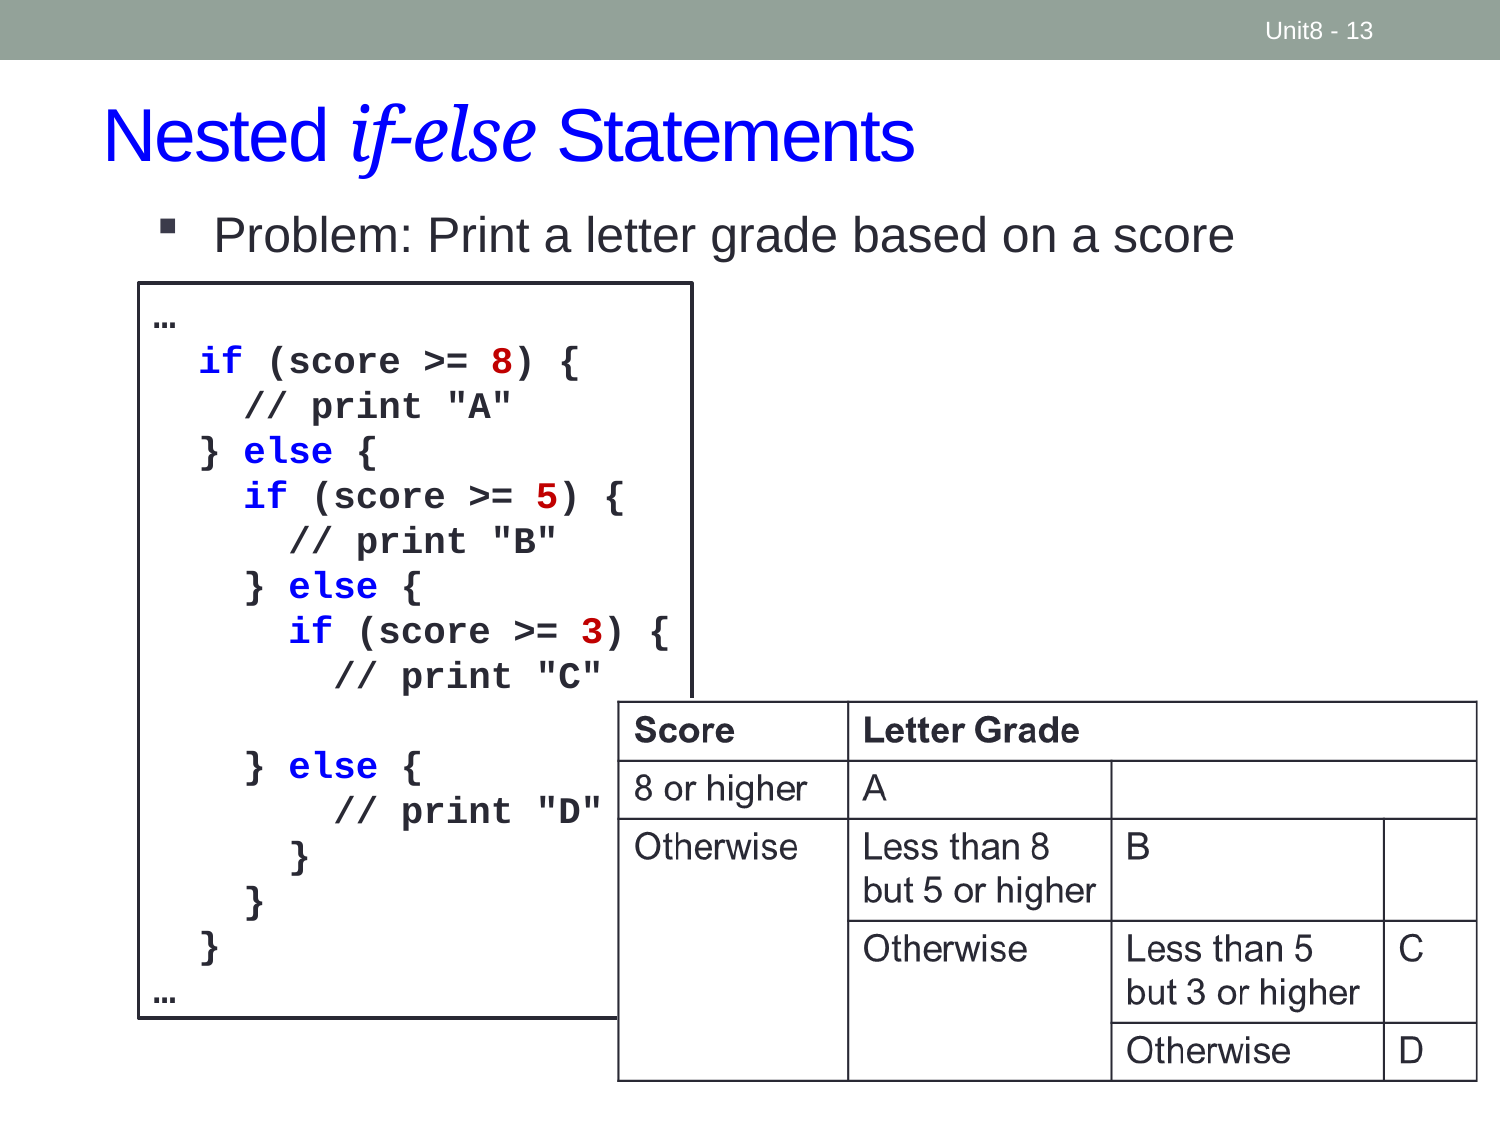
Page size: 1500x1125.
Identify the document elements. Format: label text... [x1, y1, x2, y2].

picture [616, 697, 1479, 1097]
slide_number Unit8 - 13 [1250, 3, 1425, 57]
list Problem: Print a letter grade based on a score [96, 194, 1447, 750]
title Nested if-else Statements [87, 62, 1463, 200]
text_box … if (score >= 8) { // print "A" } else { if (score >= 5) { // print "B" } else { if (score >= 3) { // print "C" } else { // print "D" } } } … [136, 281, 694, 1020]
